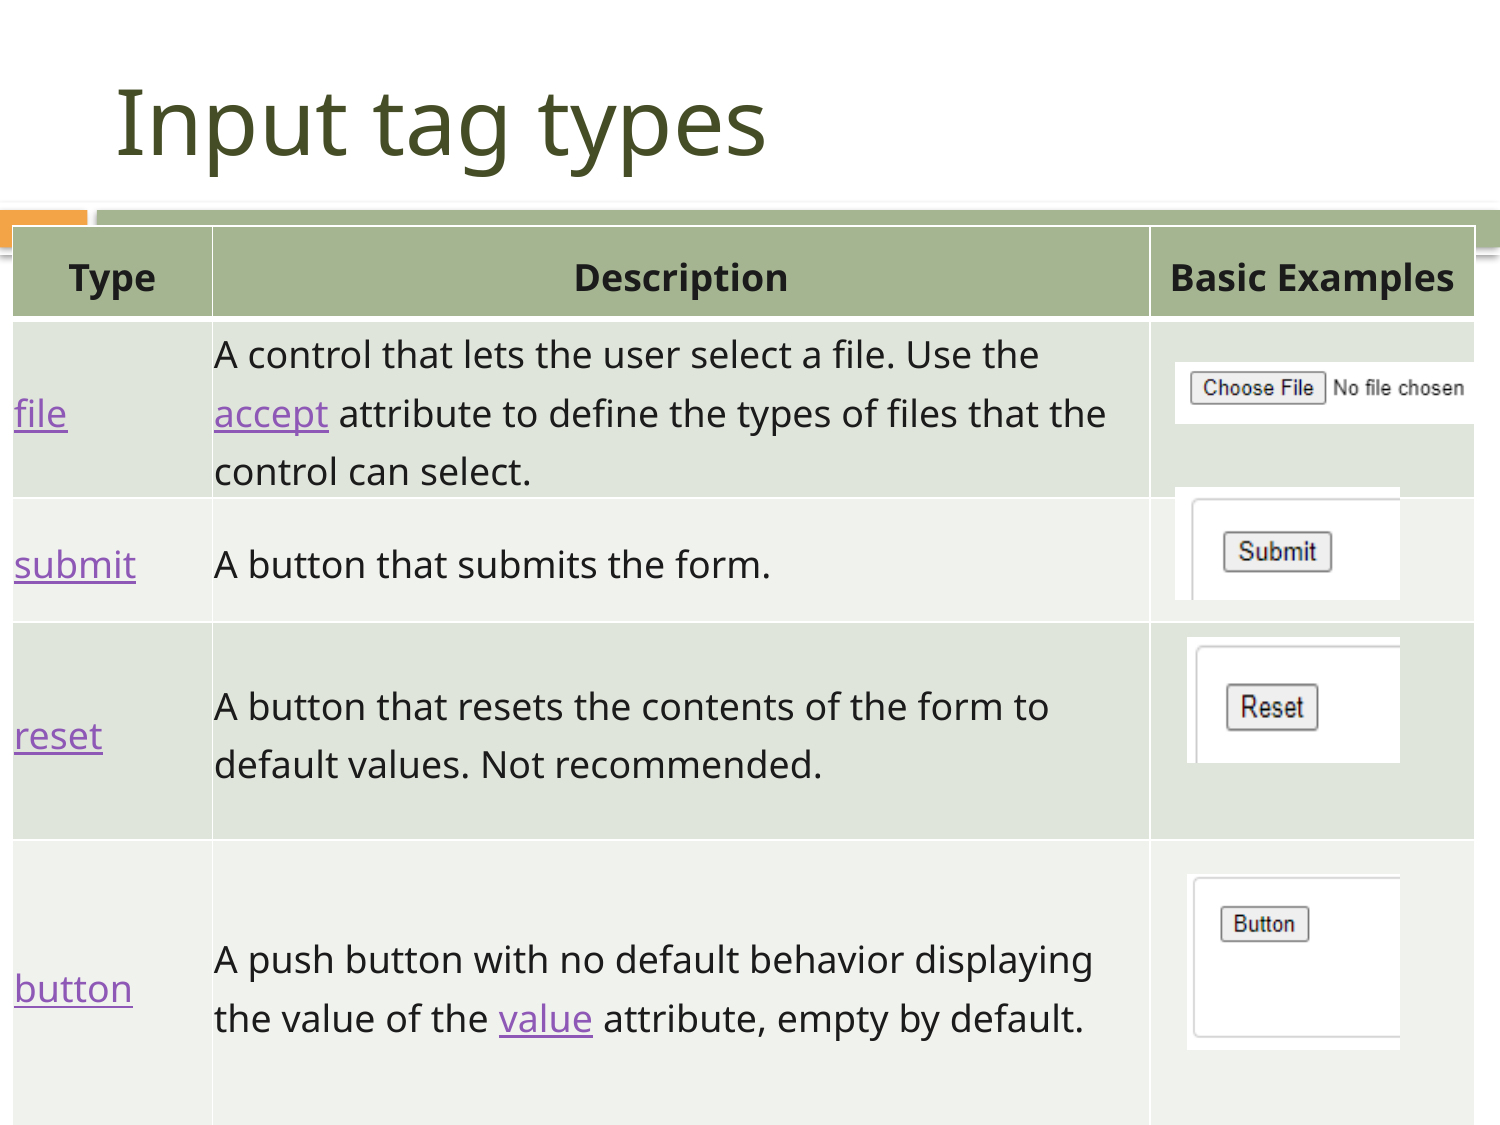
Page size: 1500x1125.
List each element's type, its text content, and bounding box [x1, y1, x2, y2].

table_cell submit [13, 499, 212, 621]
table_cell A push button with no default behavior displaying the value of the value attribute, empty by default. [213, 841, 1149, 1125]
table_cell A control that lets the user select a file. Use the accept attribute to define the types of files that the control can select. [213, 322, 1149, 497]
table_cell [1151, 499, 1474, 621]
table_cell [1151, 623, 1474, 839]
table_header Description [213, 227, 1149, 316]
table_cell file [13, 322, 212, 497]
table_cell A button that resets the contents of the form to default values. Not recommended. [213, 623, 1149, 839]
picture [1187, 637, 1400, 763]
picture [1187, 874, 1400, 1050]
table_cell [1151, 322, 1474, 497]
table_header Basic Examples [1151, 227, 1474, 316]
table_cell [1151, 841, 1474, 1125]
table_cell reset [13, 623, 212, 839]
title Input tag types [100, 37, 1438, 200]
table_cell A button that submits the form. [213, 499, 1149, 621]
table_cell button [13, 841, 212, 1125]
picture [1174, 362, 1475, 424]
table_header Type [13, 227, 212, 316]
picture [1174, 487, 1400, 600]
